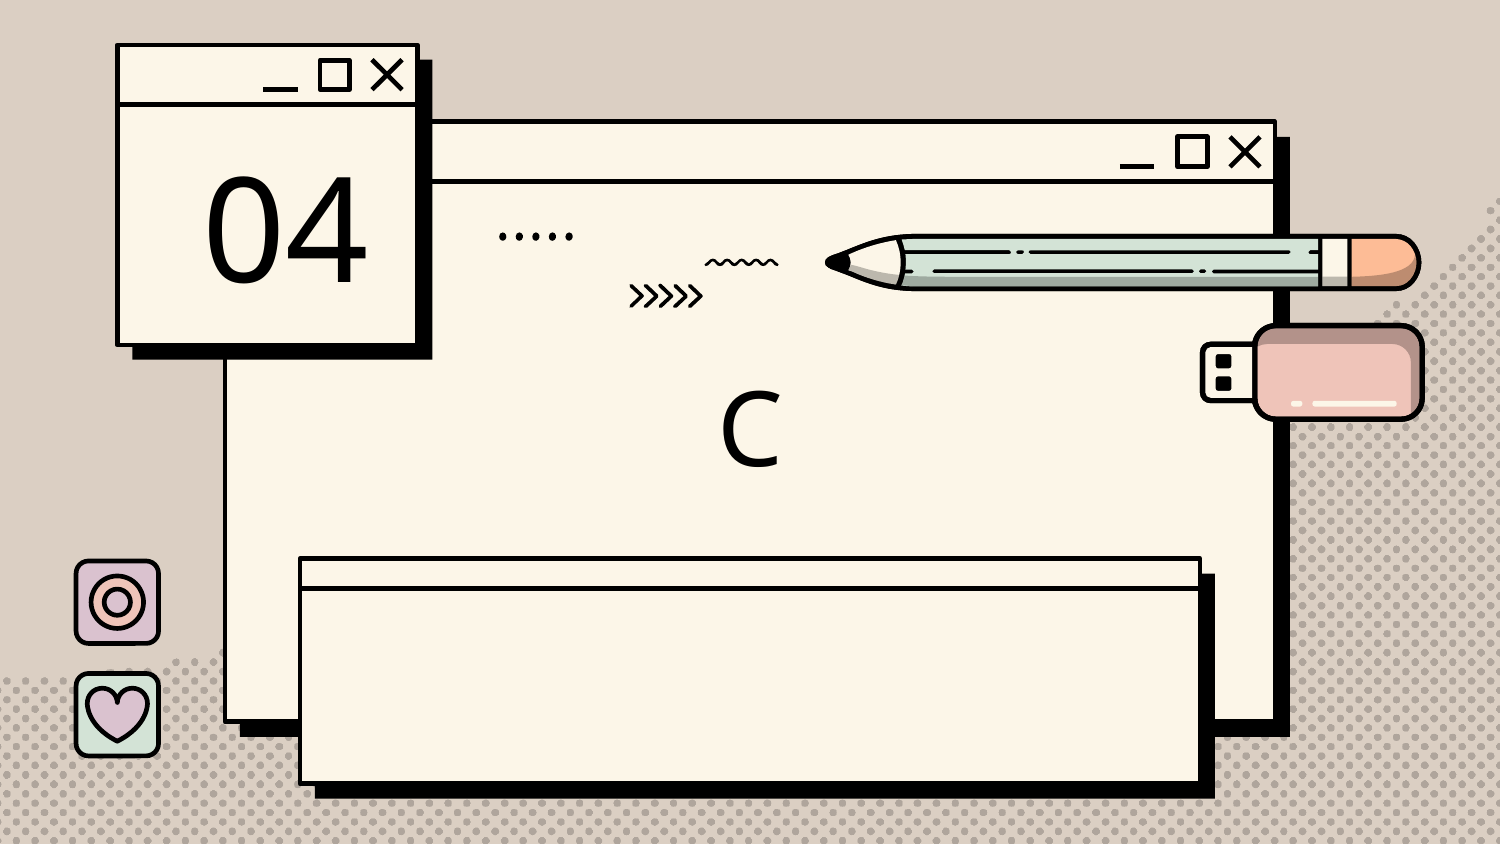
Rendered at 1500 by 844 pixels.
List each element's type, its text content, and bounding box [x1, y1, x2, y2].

text_box [673, 284, 688, 308]
text_box [532, 232, 540, 241]
text_box [565, 232, 573, 241]
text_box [823, 233, 1425, 292]
title C [300, 346, 1200, 497]
text_box [704, 258, 779, 267]
text_box [548, 232, 556, 241]
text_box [299, 558, 1216, 799]
text_box [643, 284, 659, 308]
text_box [658, 283, 674, 308]
text_box [688, 284, 703, 308]
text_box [75, 673, 159, 757]
text_box [515, 232, 523, 241]
text_box [499, 232, 507, 241]
text_box [629, 284, 644, 308]
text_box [1262, 259, 1363, 486]
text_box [116, 44, 433, 360]
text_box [75, 560, 159, 644]
